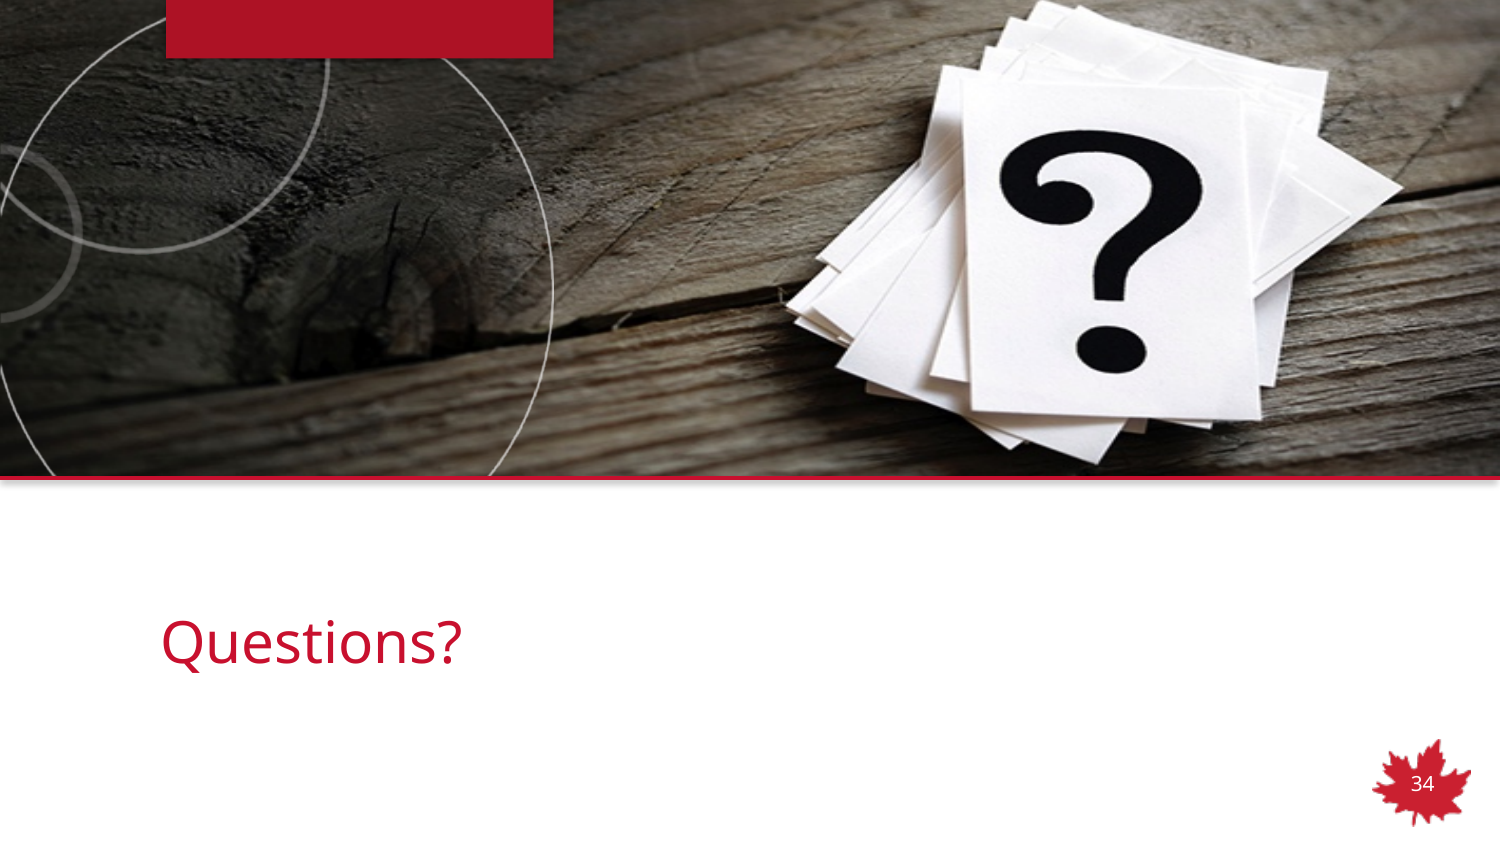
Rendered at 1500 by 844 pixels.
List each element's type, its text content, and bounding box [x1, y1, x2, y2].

slide_number 34 [1377, 762, 1468, 808]
list Questions? [145, 597, 1421, 698]
picture [0, 0, 1500, 476]
picture [1372, 739, 1471, 827]
